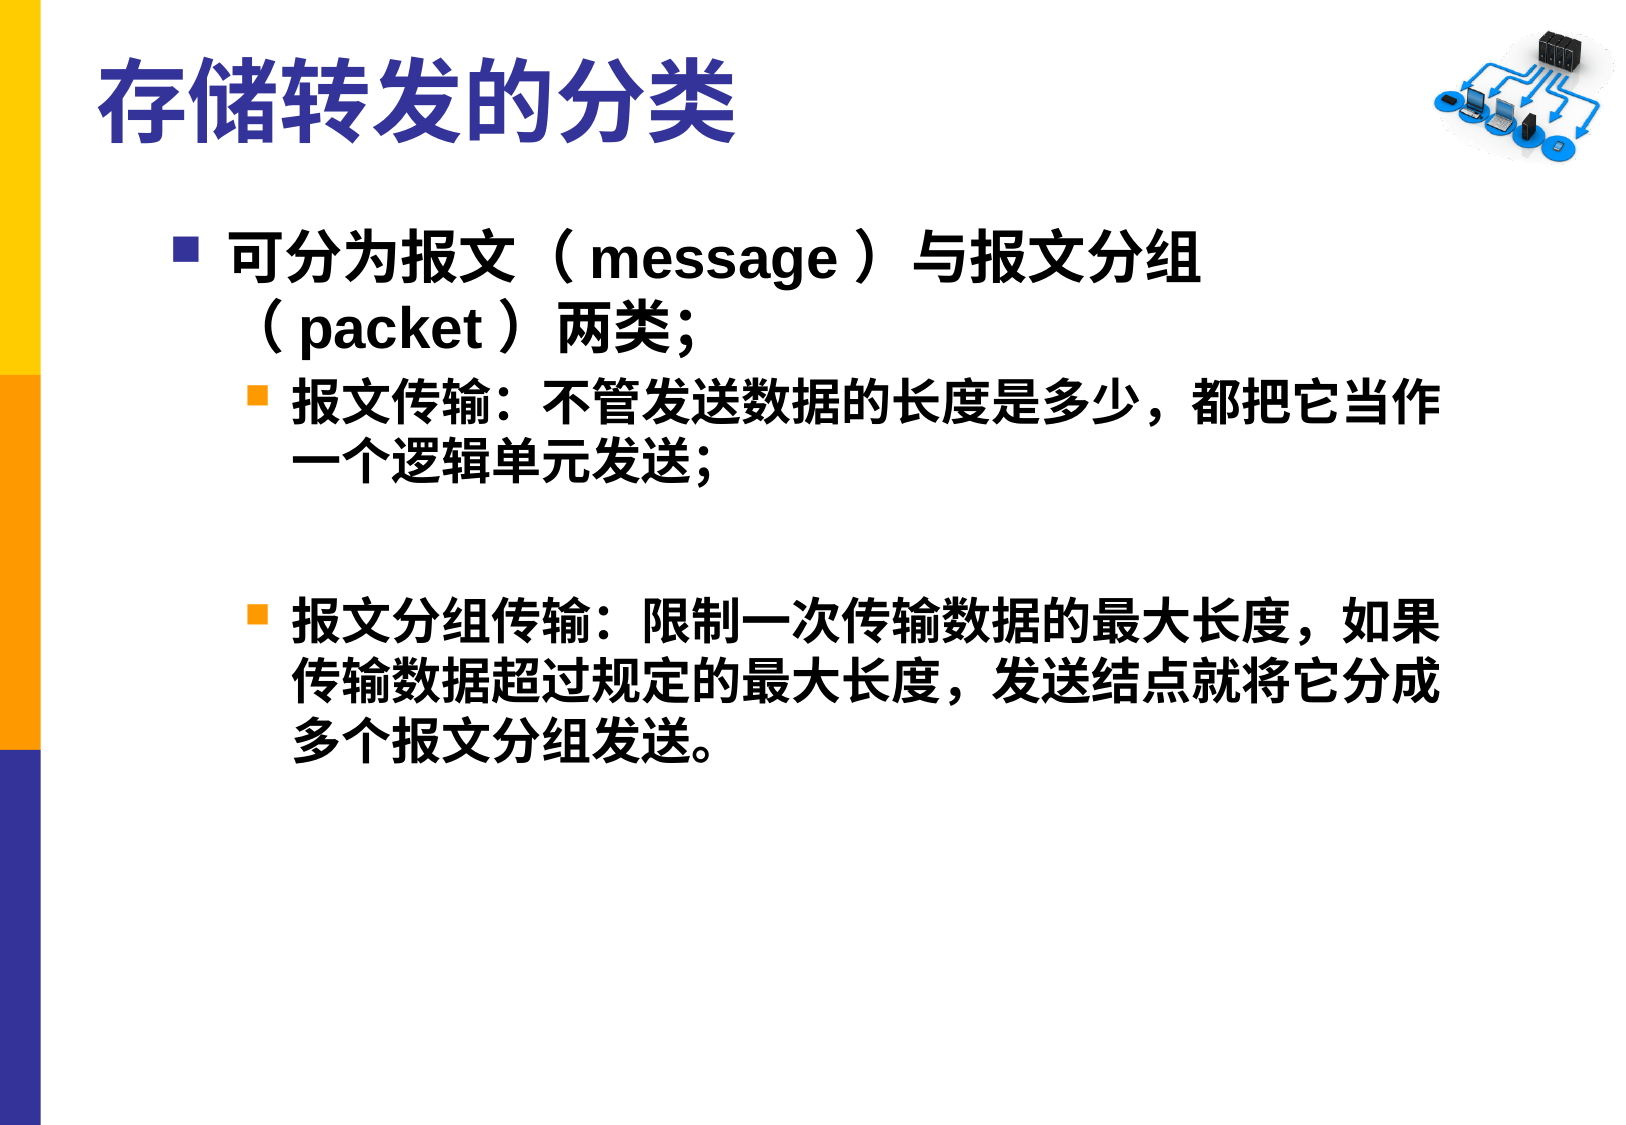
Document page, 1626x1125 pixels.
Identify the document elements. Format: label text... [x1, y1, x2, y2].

title 存储转发的分类 [81, 30, 1569, 161]
list 可分为报文（message）与报文分组（packet）两类； 报文传输：不管发送数据的长度是多少，都把它当作一个逻辑单元发送； 报文分组传输：限制一次传输数据的最大长度，如果传输数据超过规定的最大长度，发送结点就将它分成多个报文分组发送。 [154, 212, 1496, 988]
picture [1431, 30, 1616, 165]
